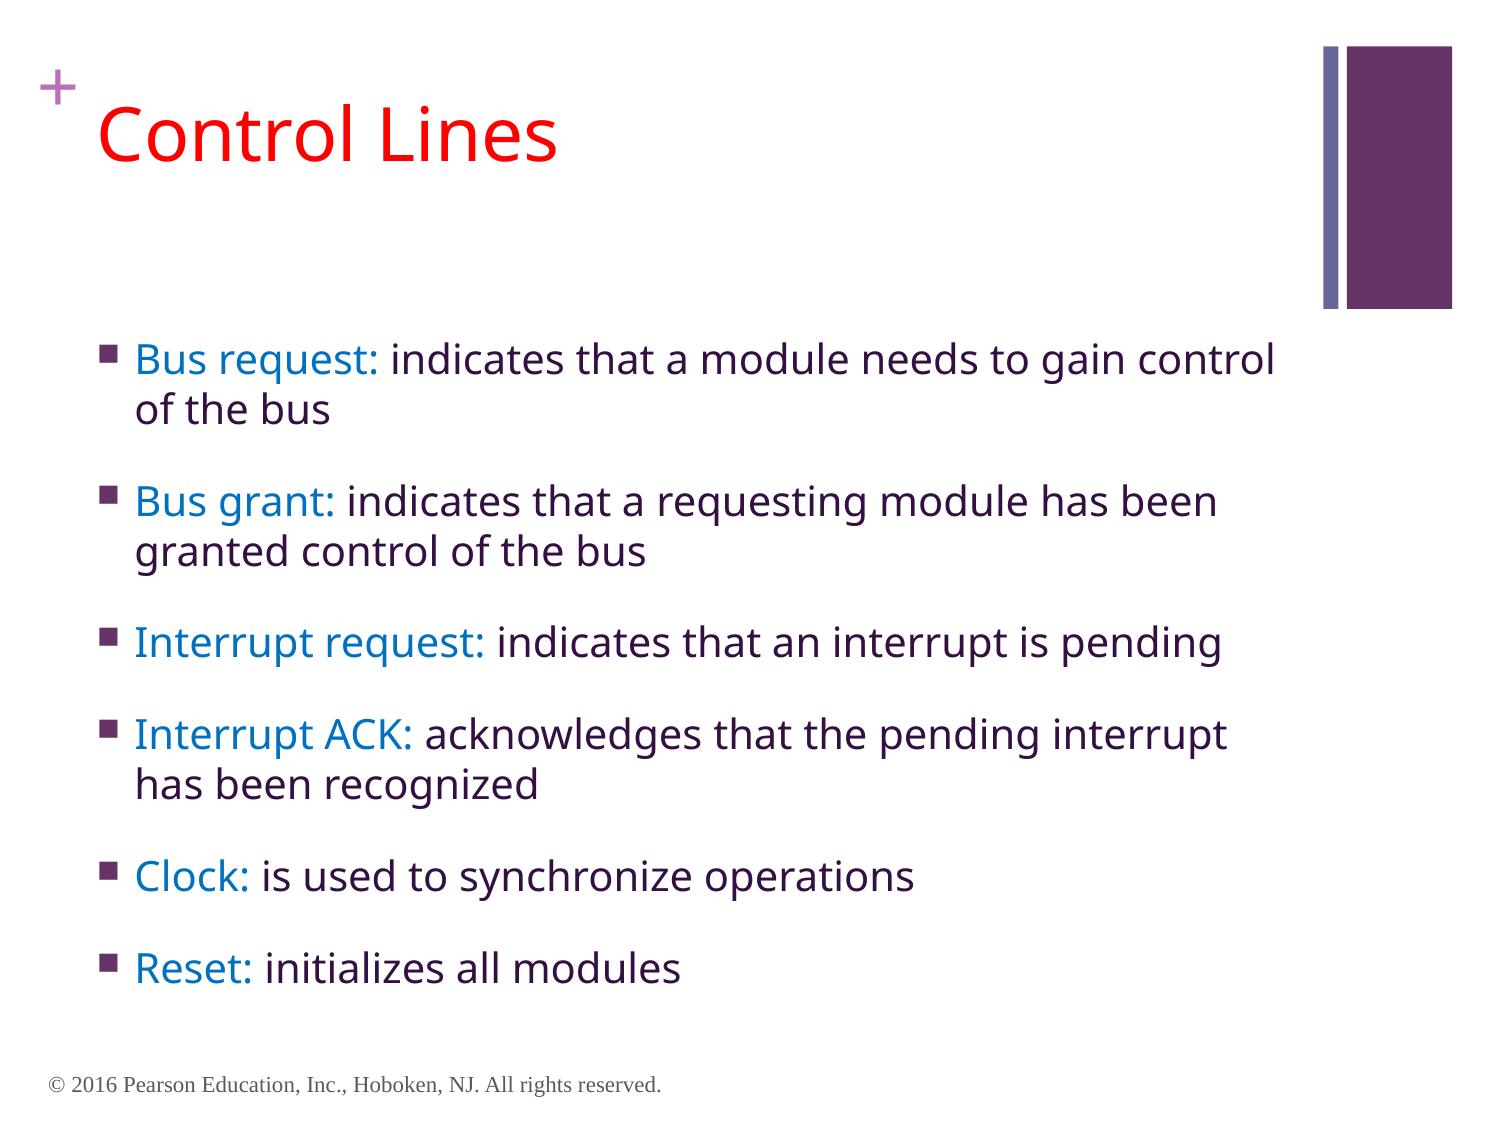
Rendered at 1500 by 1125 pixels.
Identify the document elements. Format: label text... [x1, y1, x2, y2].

footer © 2016 Pearson Education, Inc., Hoboken, NJ. All rights reserved. [33, 1053, 1038, 1114]
list Bus request: indicates that a module needs to gain control of the bus Bus grant: indicates that a requesting module has been granted control of the bus Interrupt request: indicates that an interrupt is pending Interrupt ACK: acknowledges that the pending interrupt has been recognized Clock: is used to synchronize operations Reset: initializes all modules [81, 324, 1322, 1005]
title Control Lines [81, 79, 1322, 263]
